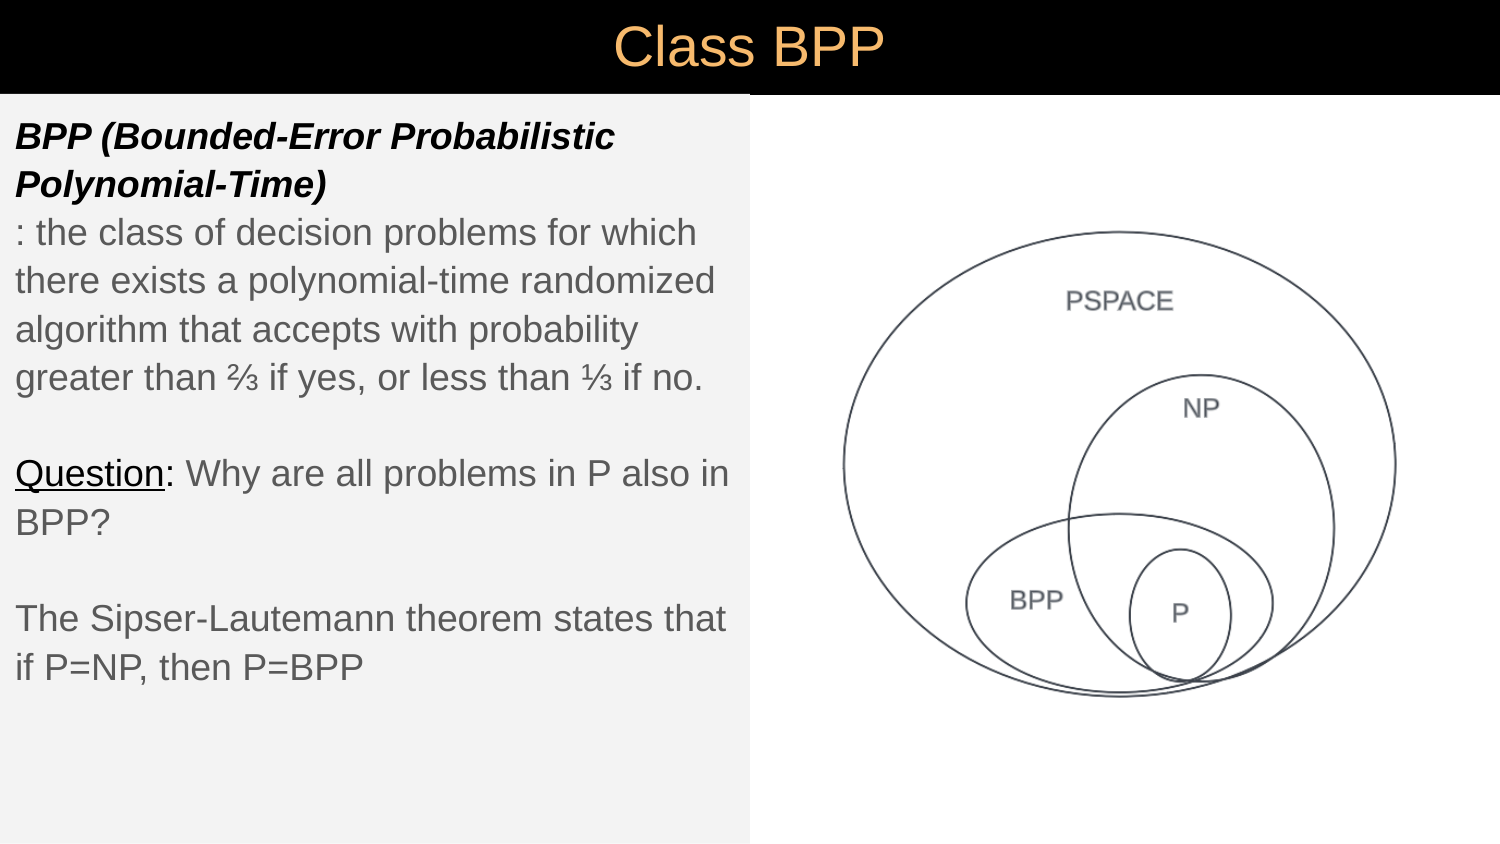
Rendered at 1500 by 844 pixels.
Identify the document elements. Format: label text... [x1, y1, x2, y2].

list BPP (Bounded-Error Probabilistic Polynomial-Time) : the class of decision problems for which there exists a polynomial-time randomized algorithm that accepts with probability greater than ⅔ if yes, or less than ⅓ if no. Question: Why are all problems in P also in BPP? The Sipser-Lautemann theorem states that if P=NP, then P=BPP [0, 93, 750, 844]
picture [802, 201, 1448, 736]
title Class BPP [0, 0, 1500, 94]
